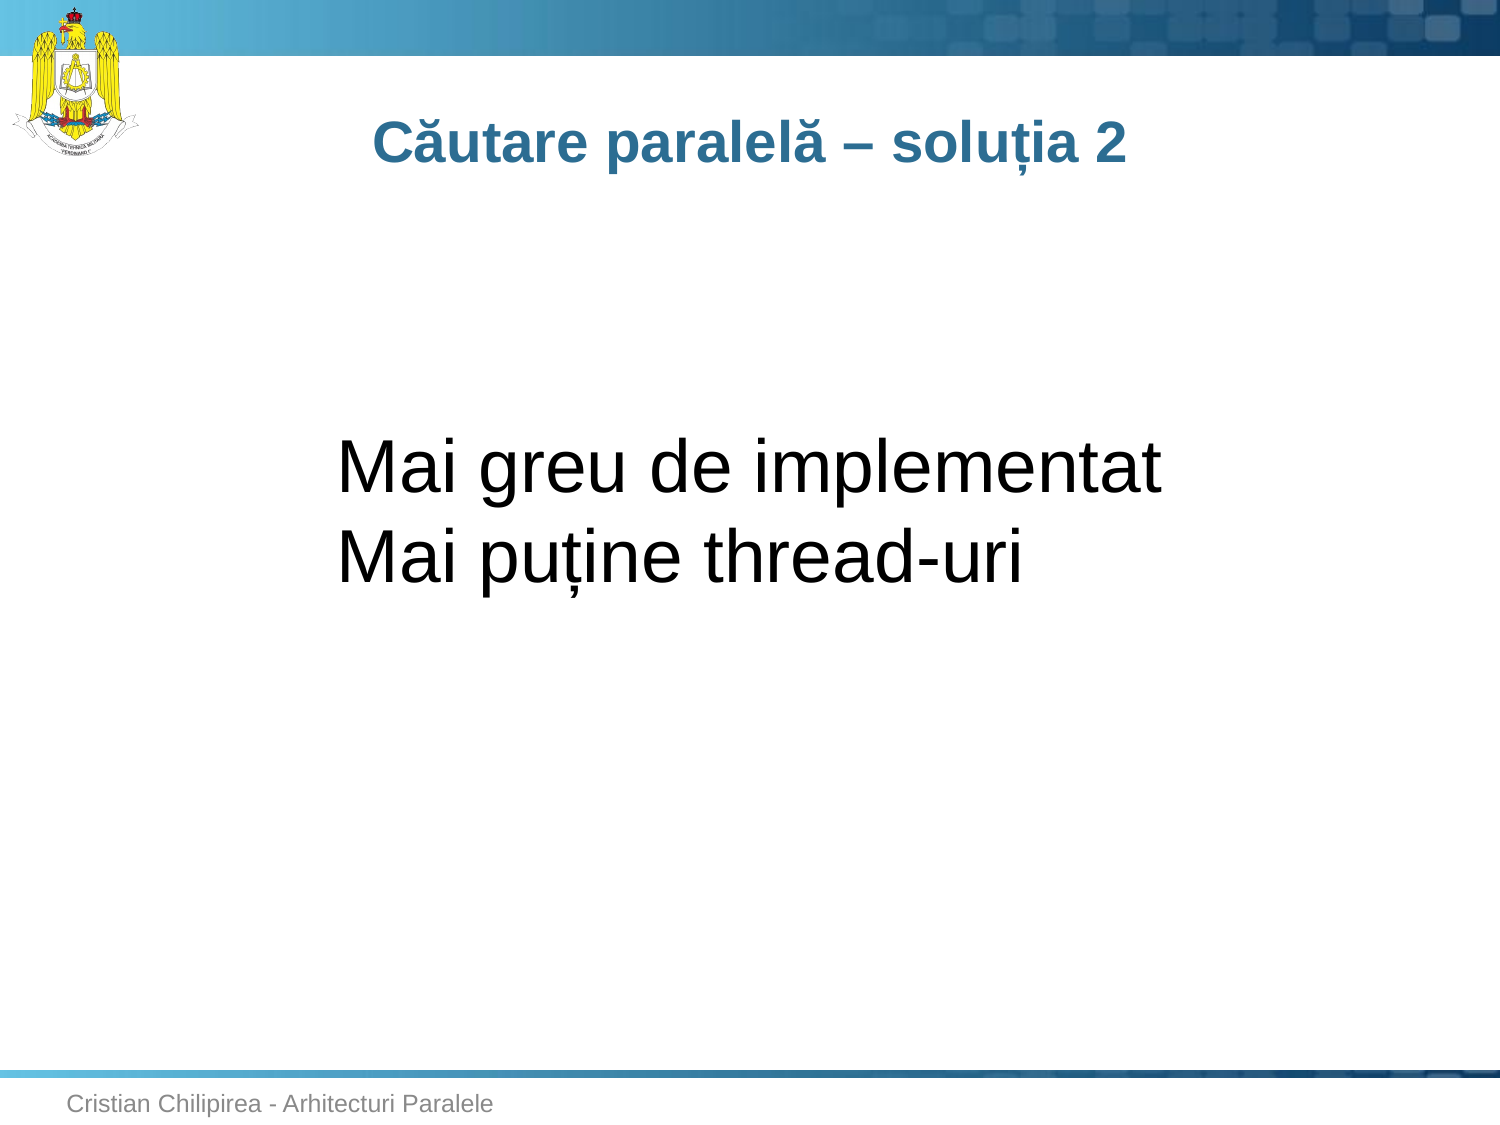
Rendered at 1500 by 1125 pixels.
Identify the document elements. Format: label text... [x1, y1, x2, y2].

footer Cristian Chilipirea - Arhitecturi Paralele [51, 1083, 1157, 1125]
picture [0, 1070, 1500, 1078]
picture [0, 0, 1500, 156]
text_box Mai greu de implementat Mai puține thread-uri [322, 410, 1178, 606]
title Căutare paralelă – soluția 2 [51, 102, 1449, 178]
